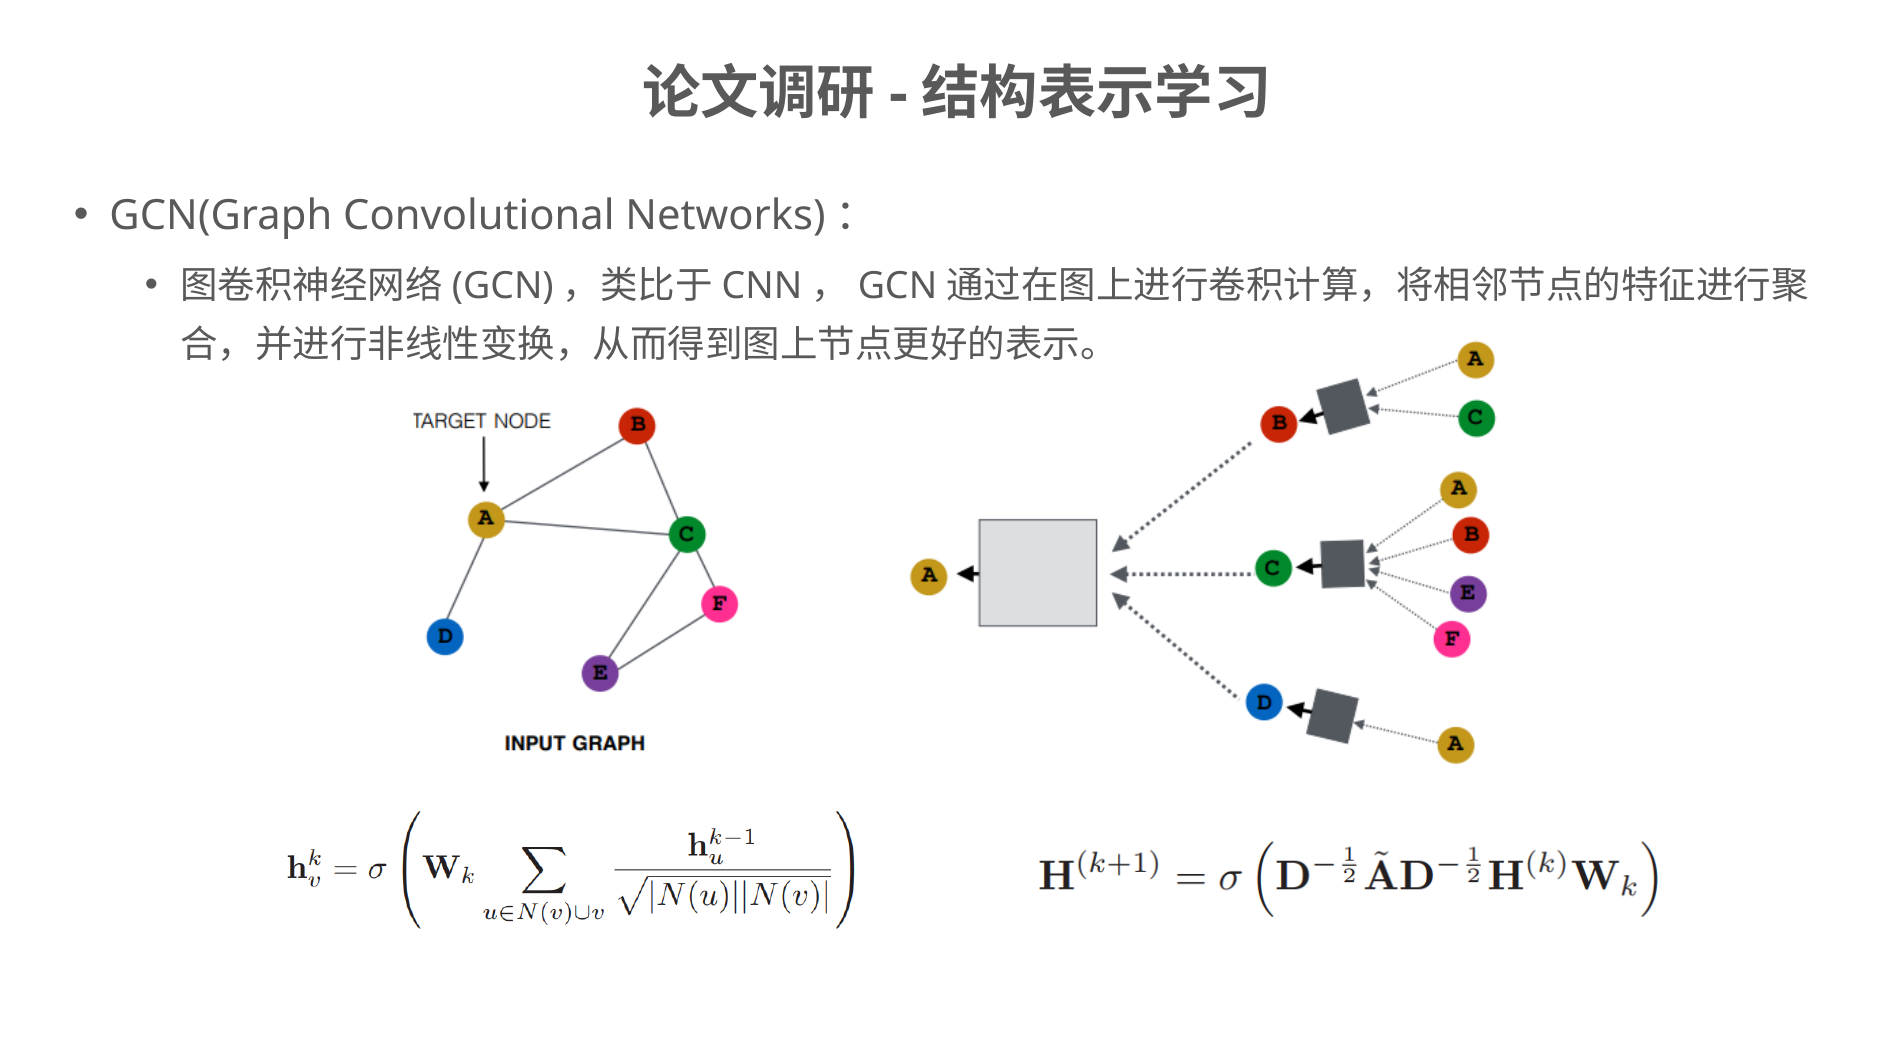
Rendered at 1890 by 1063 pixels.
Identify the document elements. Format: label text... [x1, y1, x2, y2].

picture [1027, 821, 1666, 927]
picture [377, 318, 1533, 783]
list GCN(Graph Convolutional Networks)： 图卷积神经网络(GCN)，类比于CNN，GCN通过在图上进行卷积计算，将相邻节点的特征进行聚合，并进行非线性变换，从而得到图上节点更好的表示。 [58, 165, 1855, 958]
title 论文调研-结构表示学习 [58, 35, 1855, 154]
picture [271, 784, 863, 945]
